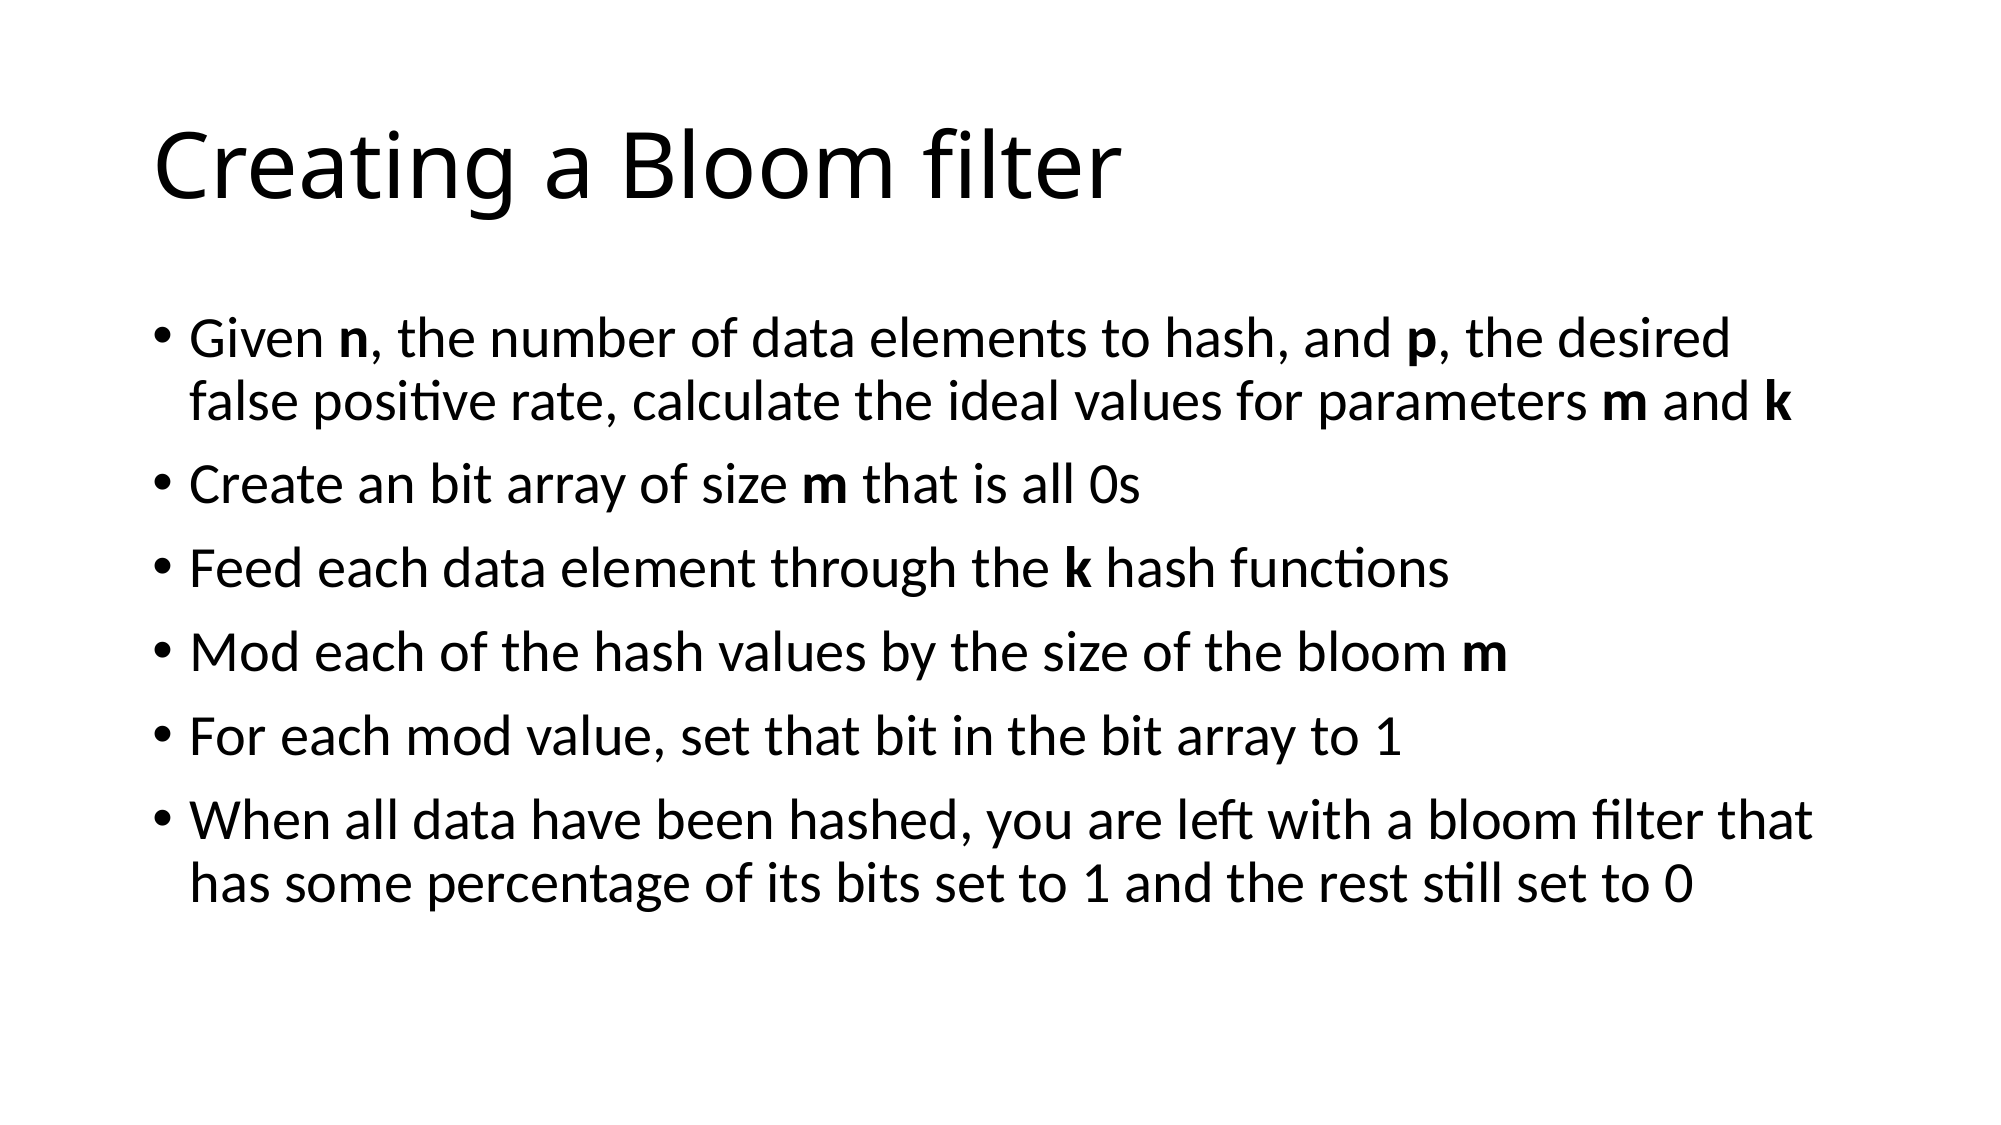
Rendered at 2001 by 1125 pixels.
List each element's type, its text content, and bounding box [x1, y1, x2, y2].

title Creating a Bloom filter [137, 59, 1863, 278]
list Given n, the number of data elements to hash, and p, the desired false positive rate, calculate the ideal values for parameters m and k Create an bit array of size m that is all 0s Feed each data element through the k hash functions Mod each of the hash values by the size of the bloom m For each mod value, set that bit in the bit array to 1 When all data have been hashed, you are left with a bloom filter that has some percentage of its bits set to 1 and the rest still set to 0 [137, 299, 1863, 1014]
